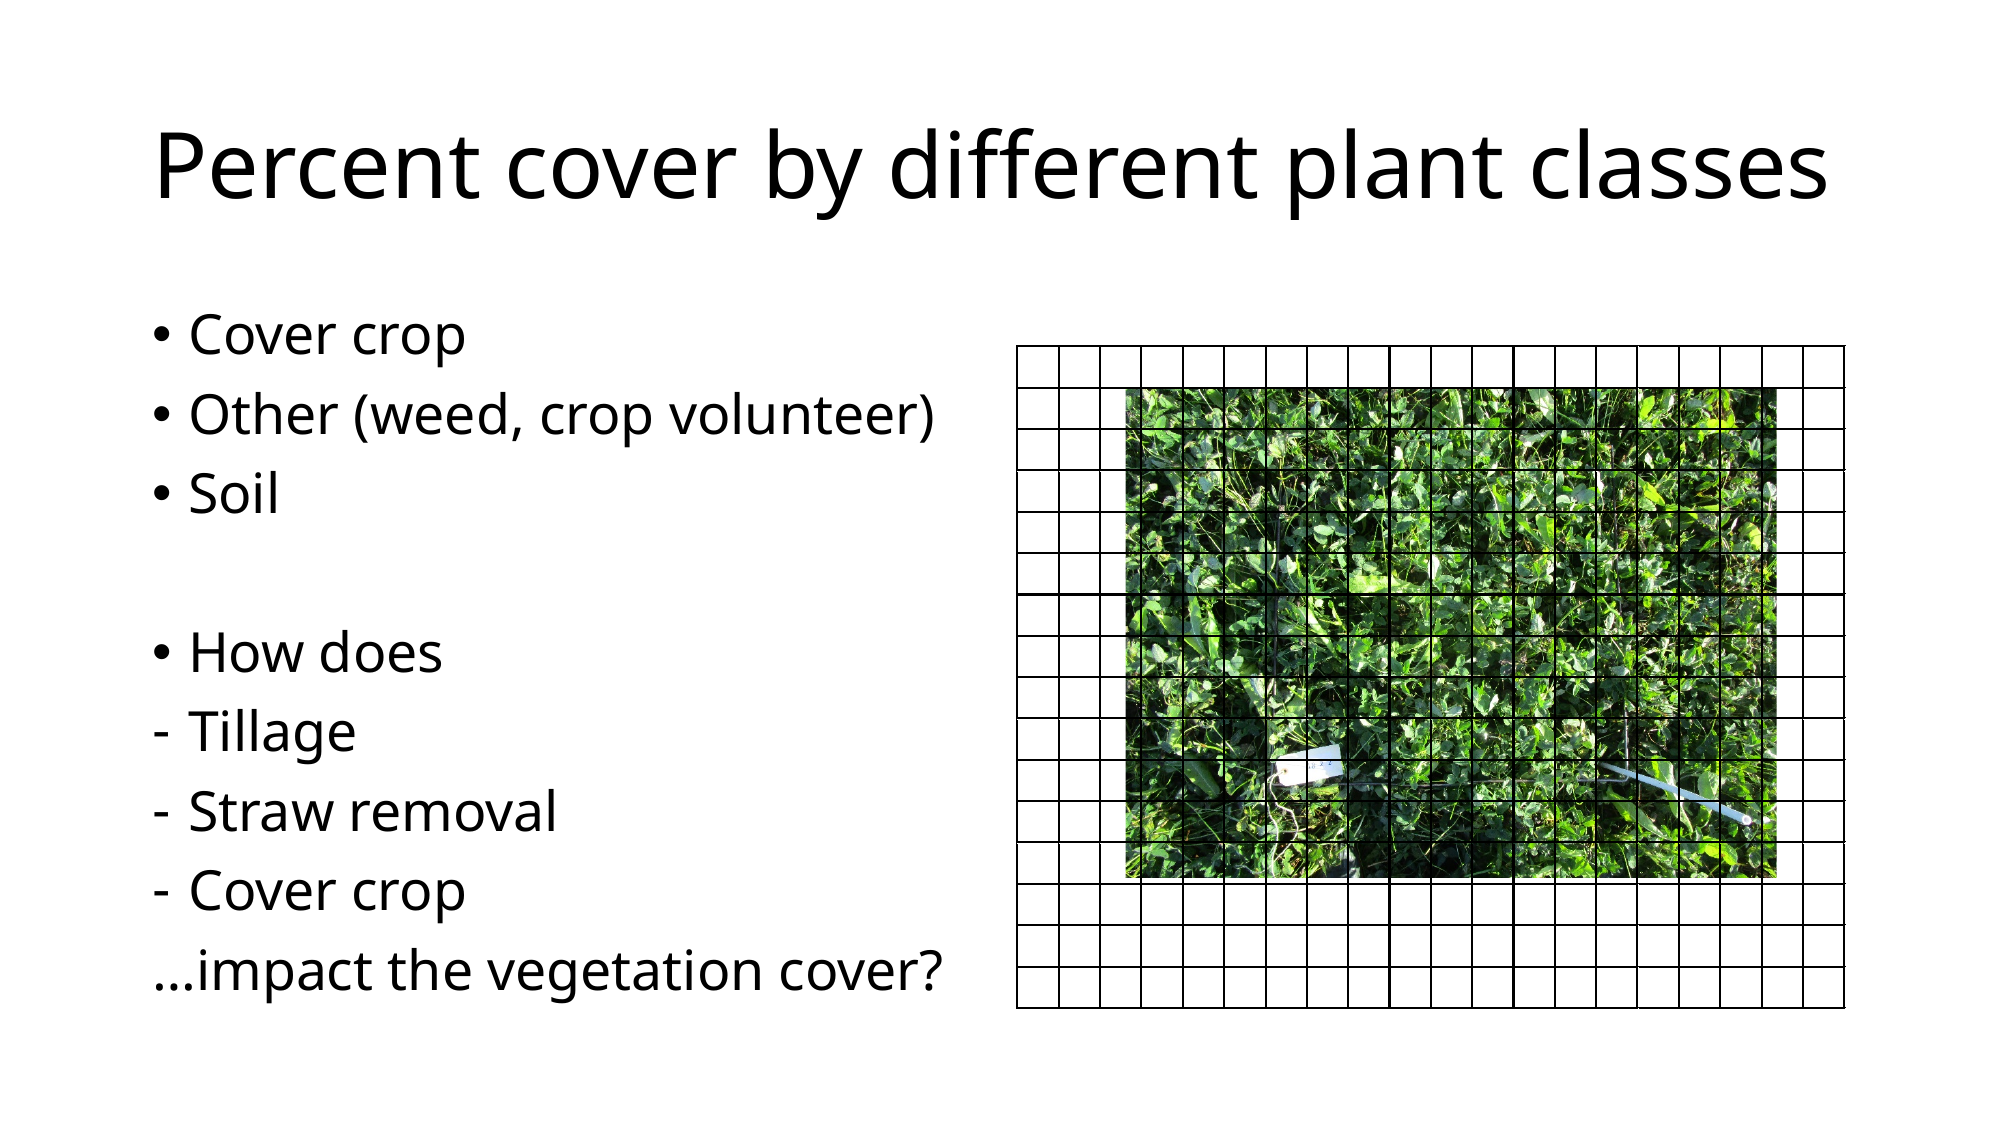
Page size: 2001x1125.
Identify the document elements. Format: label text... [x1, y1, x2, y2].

title Percent cover by different plant classes [137, 59, 1863, 278]
list Cover crop Other (weed, crop volunteer) Soil How does Tillage Straw removal Cover crop …impact the vegetation cover? [137, 299, 1863, 1014]
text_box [840, 276, 1864, 1011]
